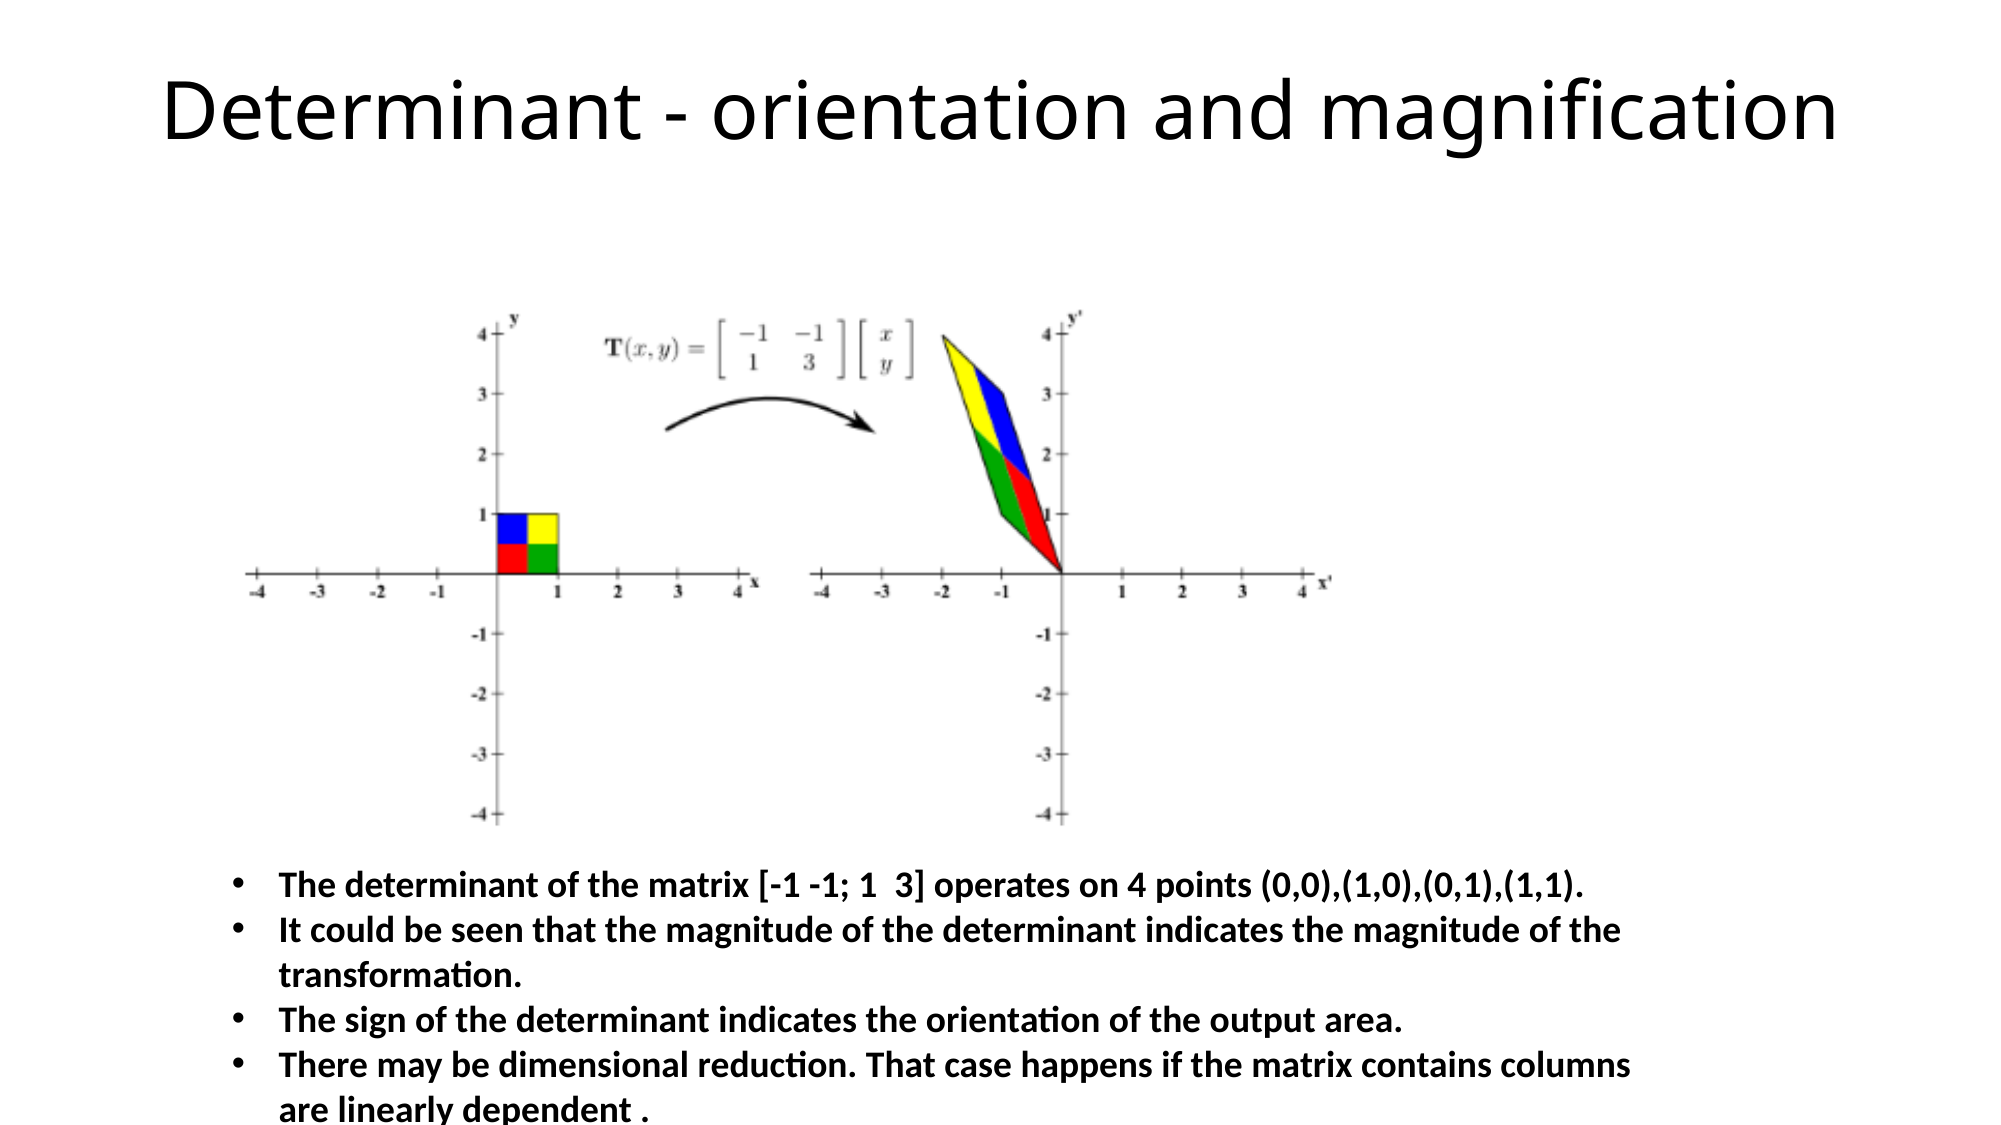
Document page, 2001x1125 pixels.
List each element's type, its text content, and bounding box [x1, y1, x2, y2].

text_box The determinant of the matrix [-1 -1; 1 3] operates on 4 points (0,0),(1,0),(0,1),(1,1). It could be seen that the magnitude of the determinant indicates the magnitude of the transformation. The sign of the determinant indicates the orientation of the output area. There may be dimensional reduction. That case happens if the matrix contains columns are linearly dependent . [217, 852, 1658, 1125]
title Determinant - orientation and magnification [145, 59, 1863, 167]
picture [159, 294, 1396, 853]
